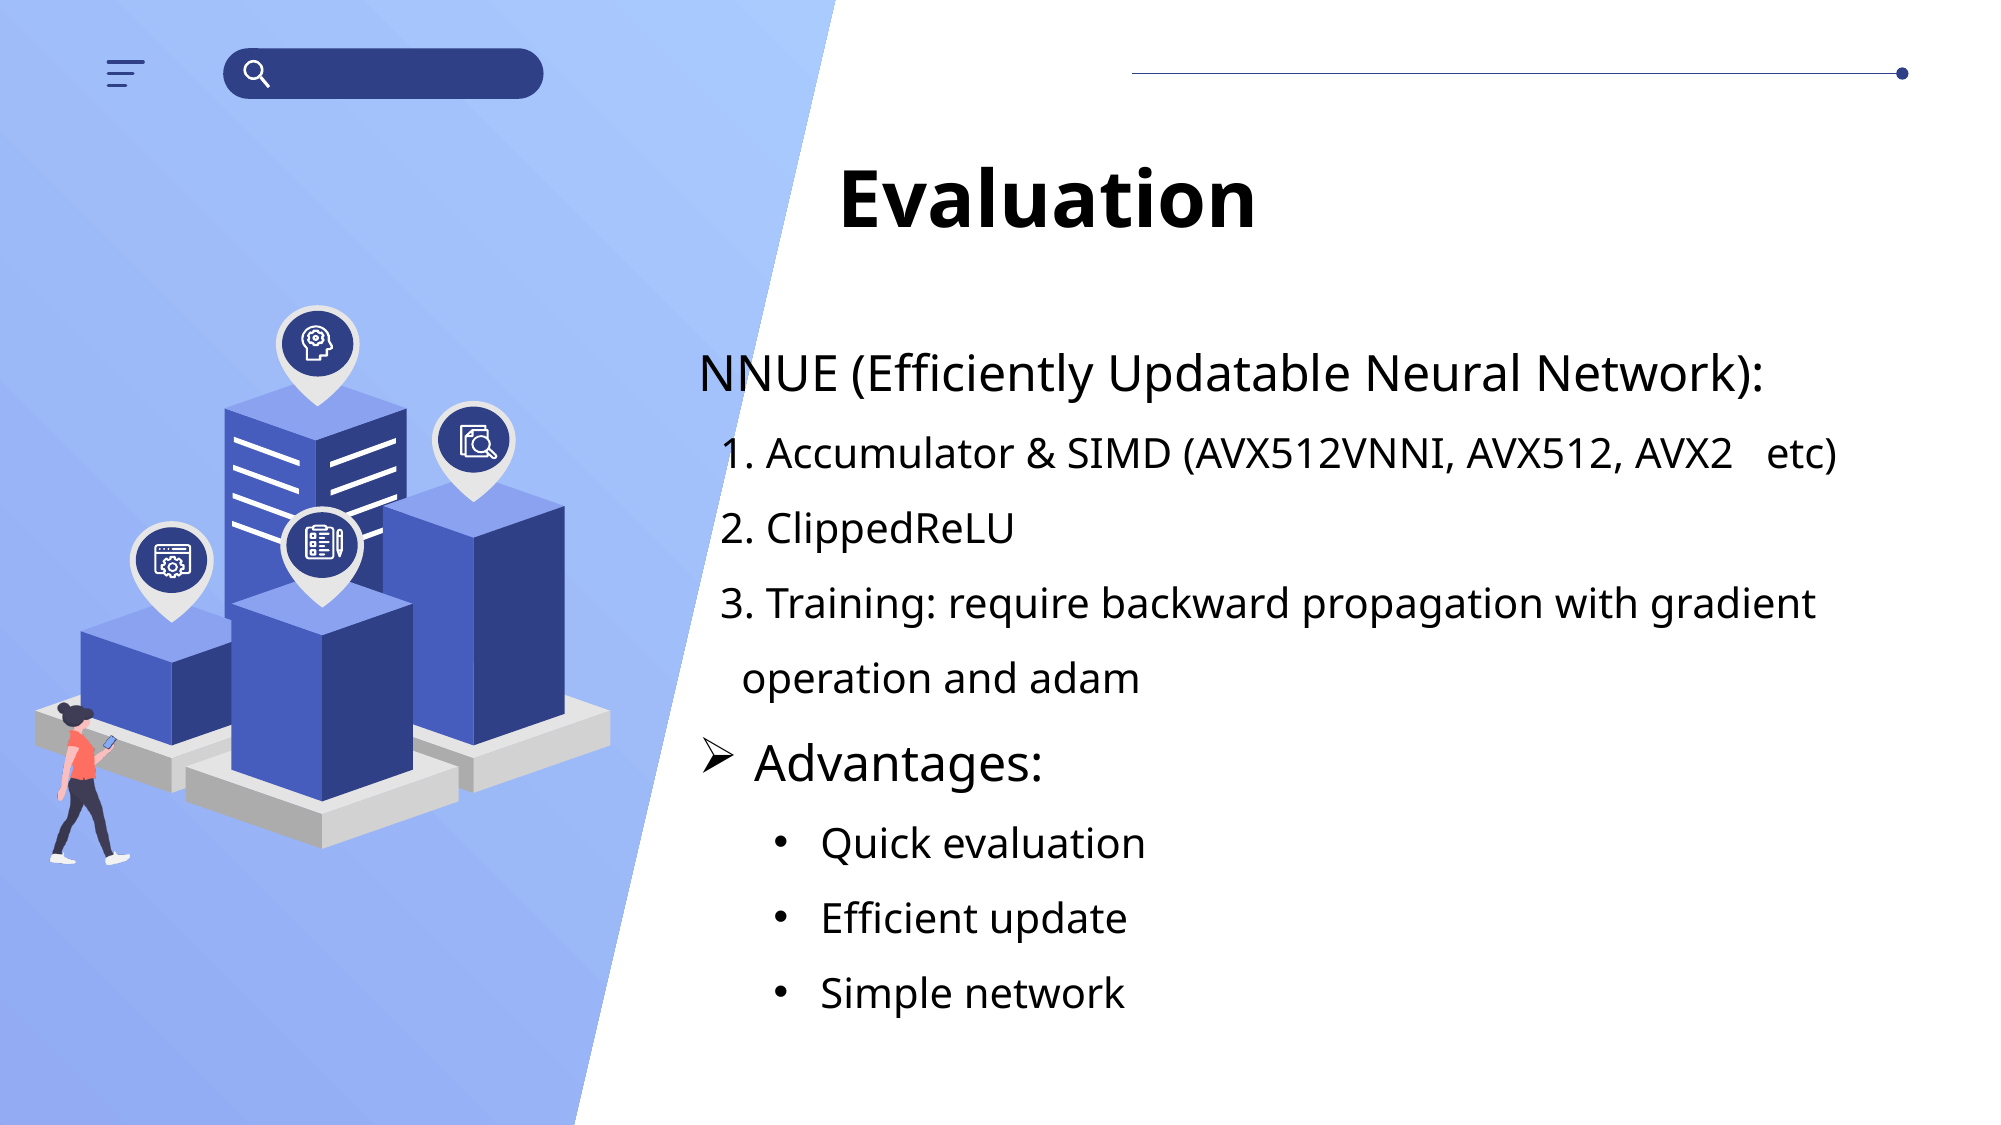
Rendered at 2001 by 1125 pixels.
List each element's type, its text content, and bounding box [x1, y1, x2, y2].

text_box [108, 48, 544, 99]
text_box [29, 305, 611, 865]
text_box [0, 0, 837, 1125]
text_box NNUE (Efficiently Updatable Neural Network): 1. Accumulator & SIMD (AVX512VNNI, AVX512, AVX2 etc) 2. ClippedReLU 3. Training: require backward propagation with gradient operation and adam Advantages: Quick evaluation Efficient update Simple network [683, 304, 1982, 1024]
text_box Evaluation [823, 141, 2000, 251]
